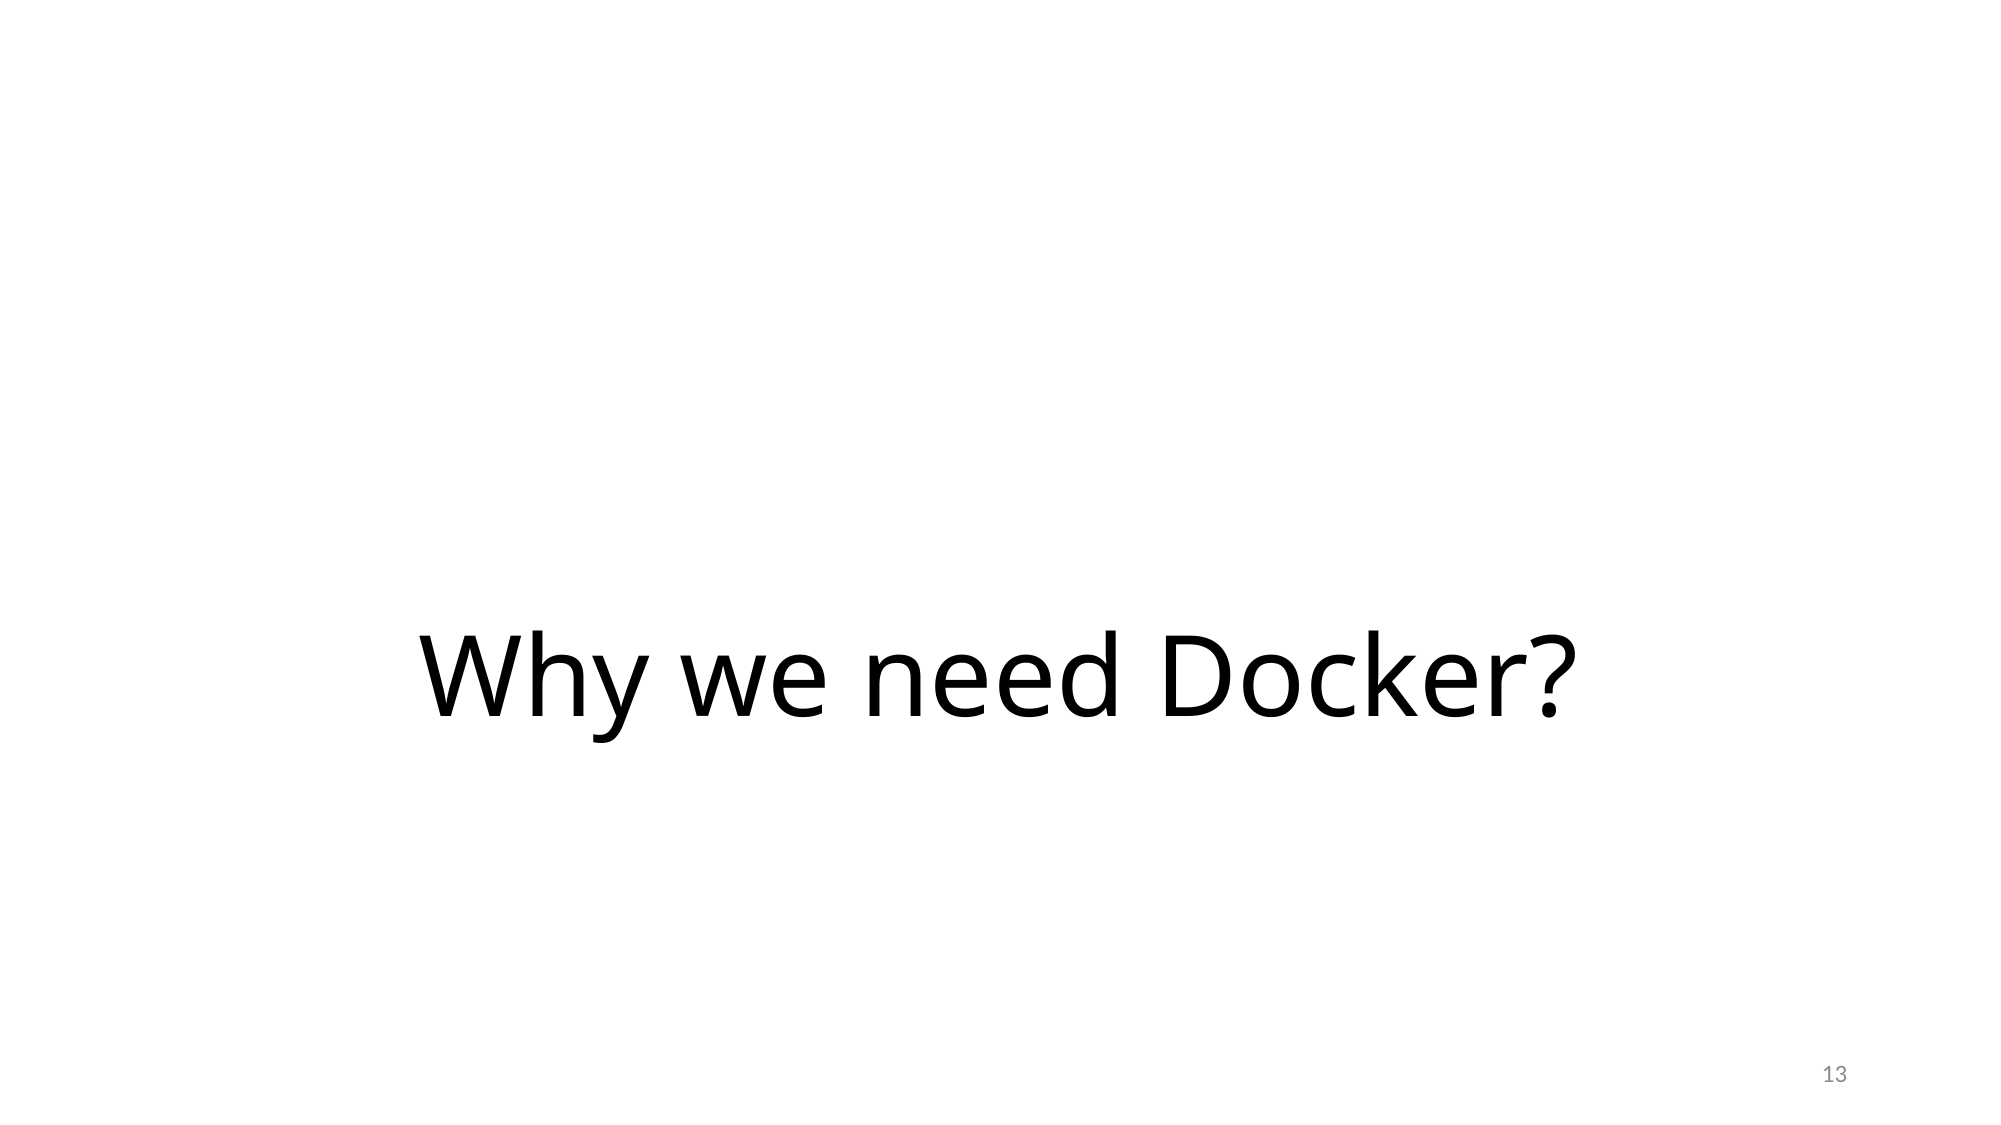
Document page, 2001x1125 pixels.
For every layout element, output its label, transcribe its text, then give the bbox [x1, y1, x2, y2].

title Why we need Docker? [136, 280, 1862, 749]
slide_number 13 [1412, 1042, 1863, 1103]
